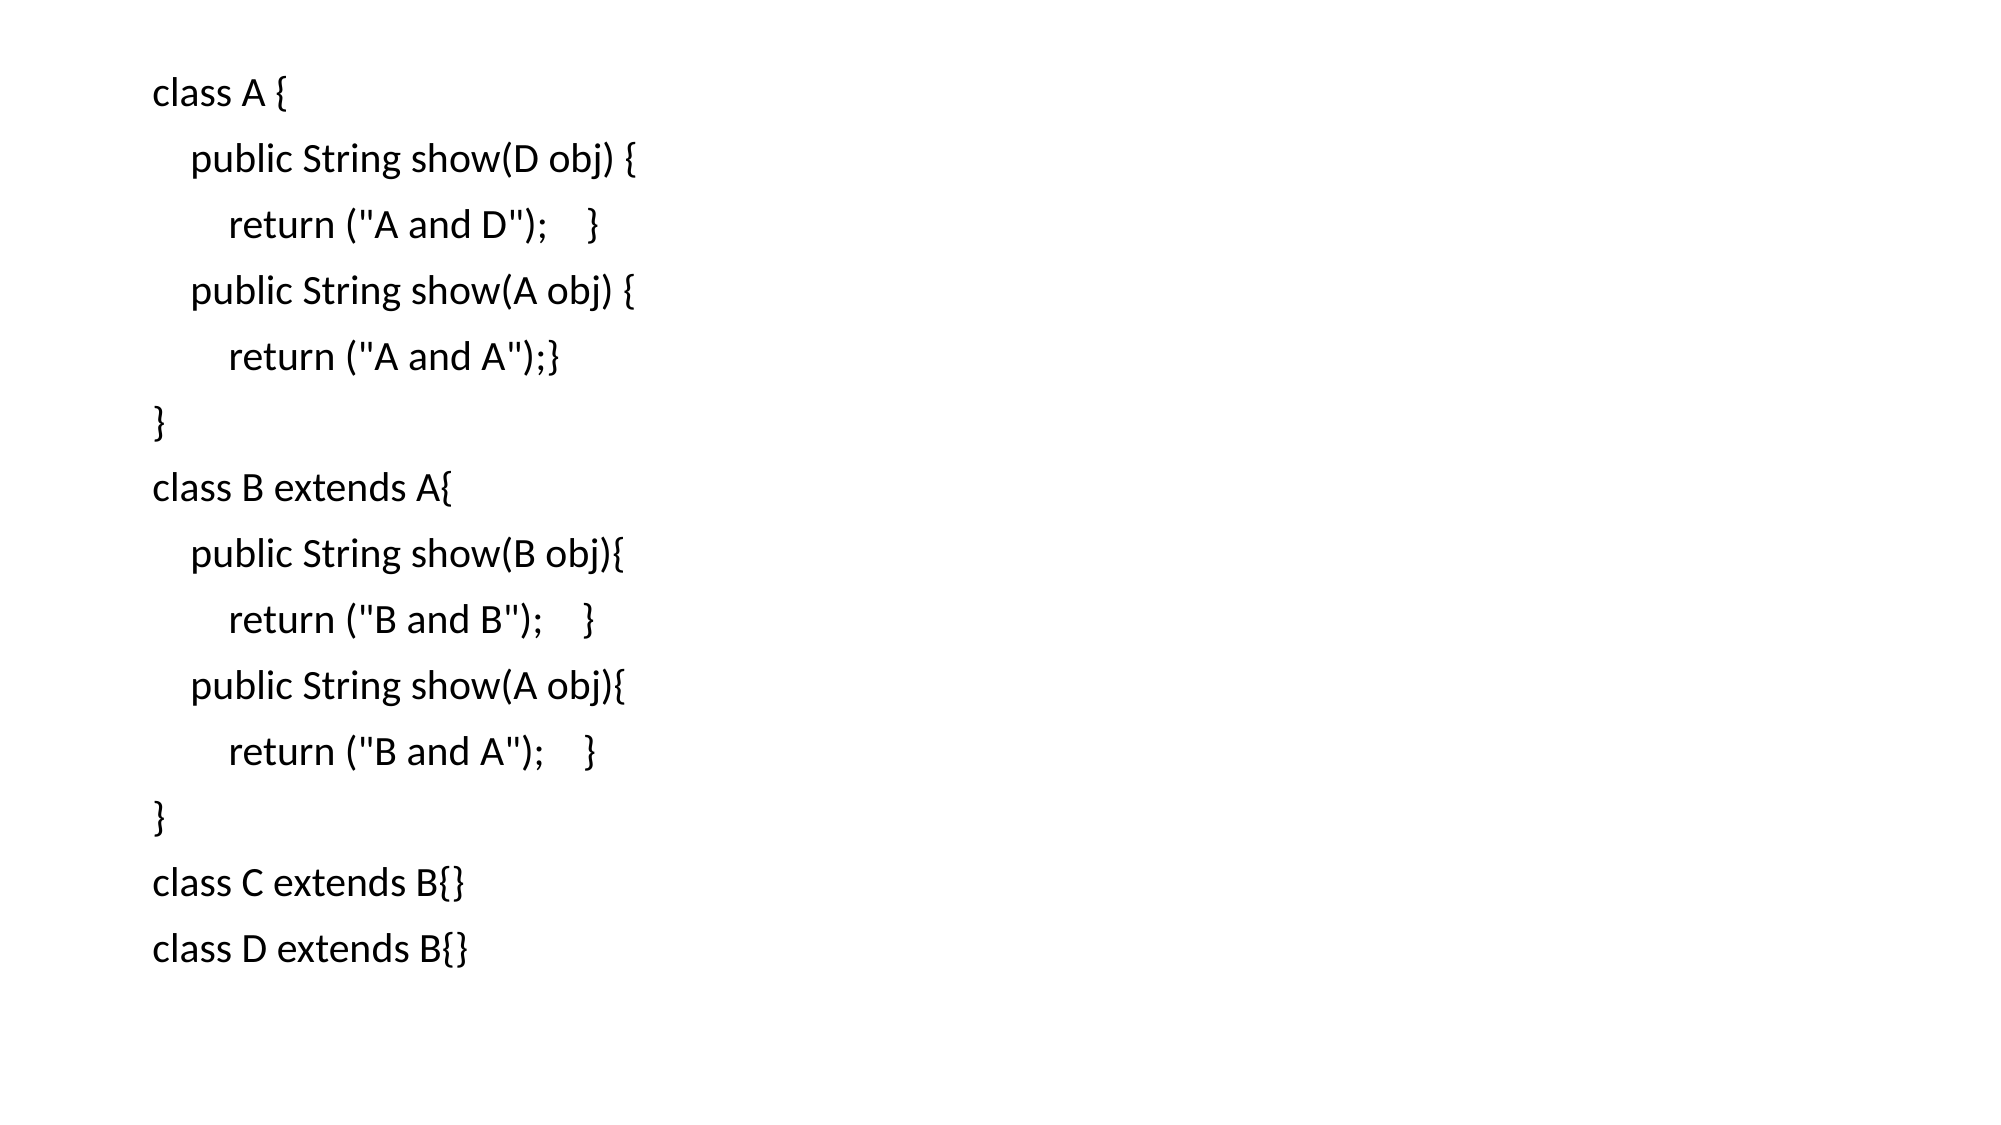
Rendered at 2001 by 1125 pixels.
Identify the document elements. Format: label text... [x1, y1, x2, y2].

list class A { public String show(D obj) { return ("A and D"); } public String show(A obj) { return ("A and A");} } class B extends A{ public String show(B obj){ return ("B and B"); } public String show(A obj){ return ("B and A"); } } class C extends B{} class D extends B{} [137, 63, 1863, 1014]
